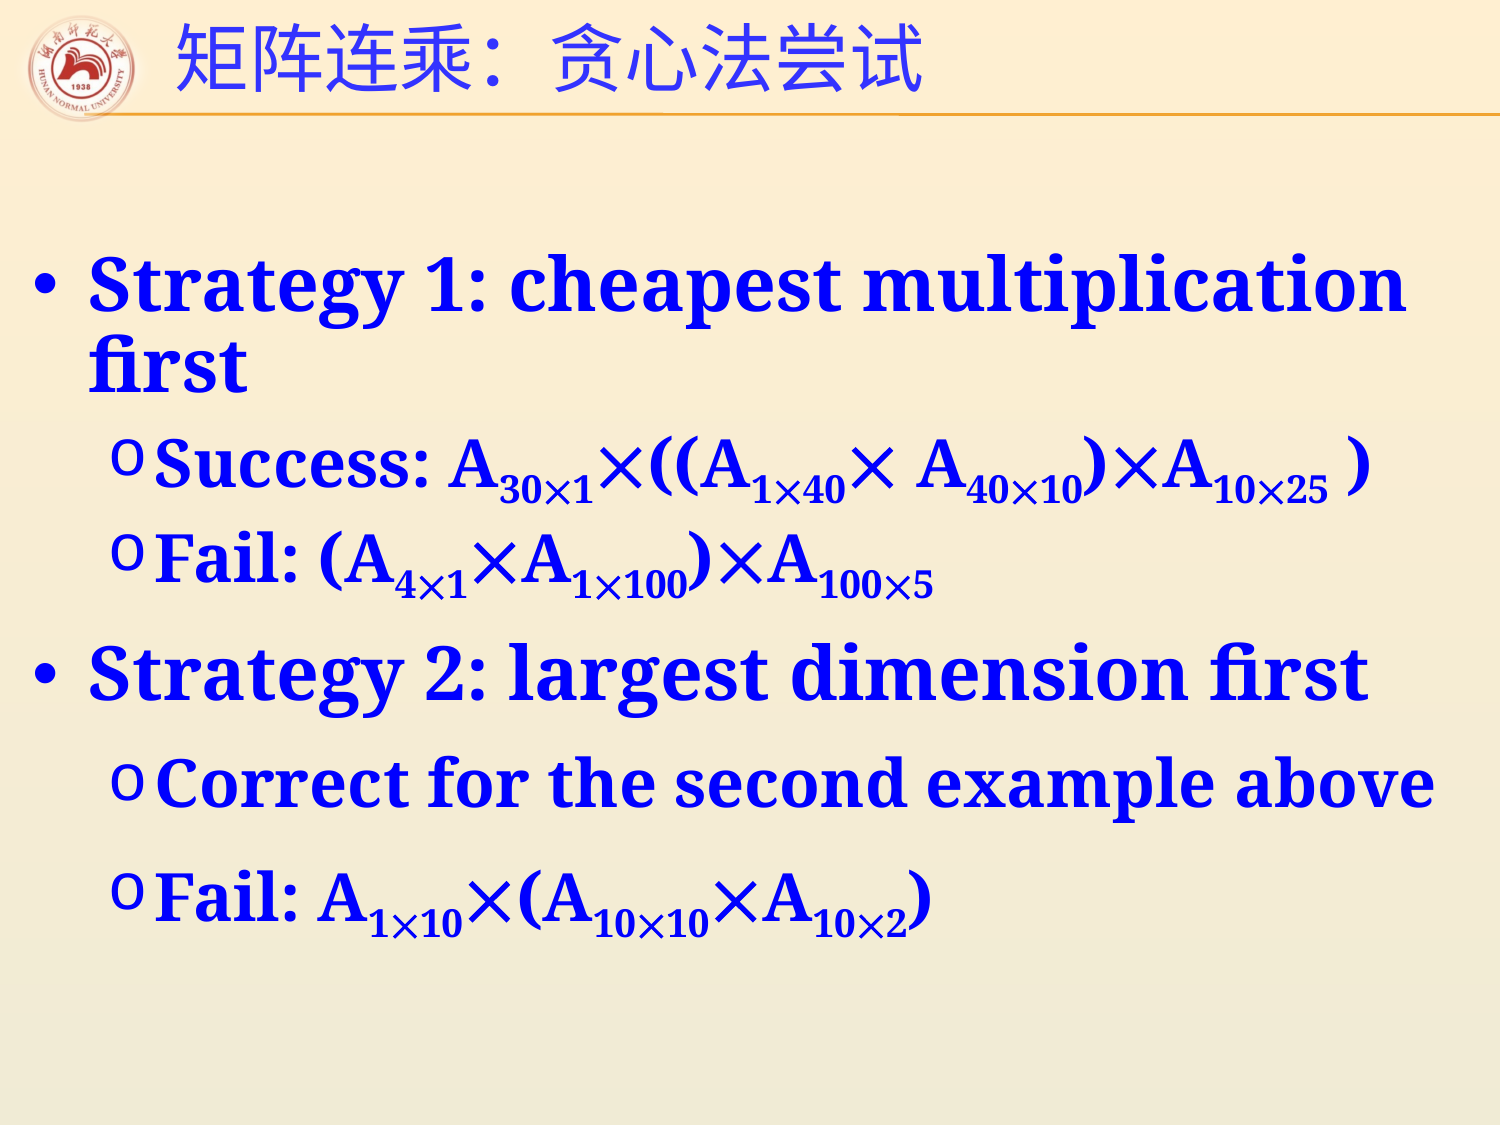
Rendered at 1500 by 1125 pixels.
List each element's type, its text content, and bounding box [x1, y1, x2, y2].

picture [41, 38, 124, 102]
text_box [114, 112, 127, 116]
text_box Strategy 1: cheapest multiplication first Success: A301((A140 A4010)A1025 ) Fail: (A41A1100)A1005 Strategy 2: largest dimension first Correct for the second example above Fail: A110(A1010A102) [17, 238, 1500, 882]
title 矩阵连乘：贪心法尝试 [159, 0, 1467, 114]
